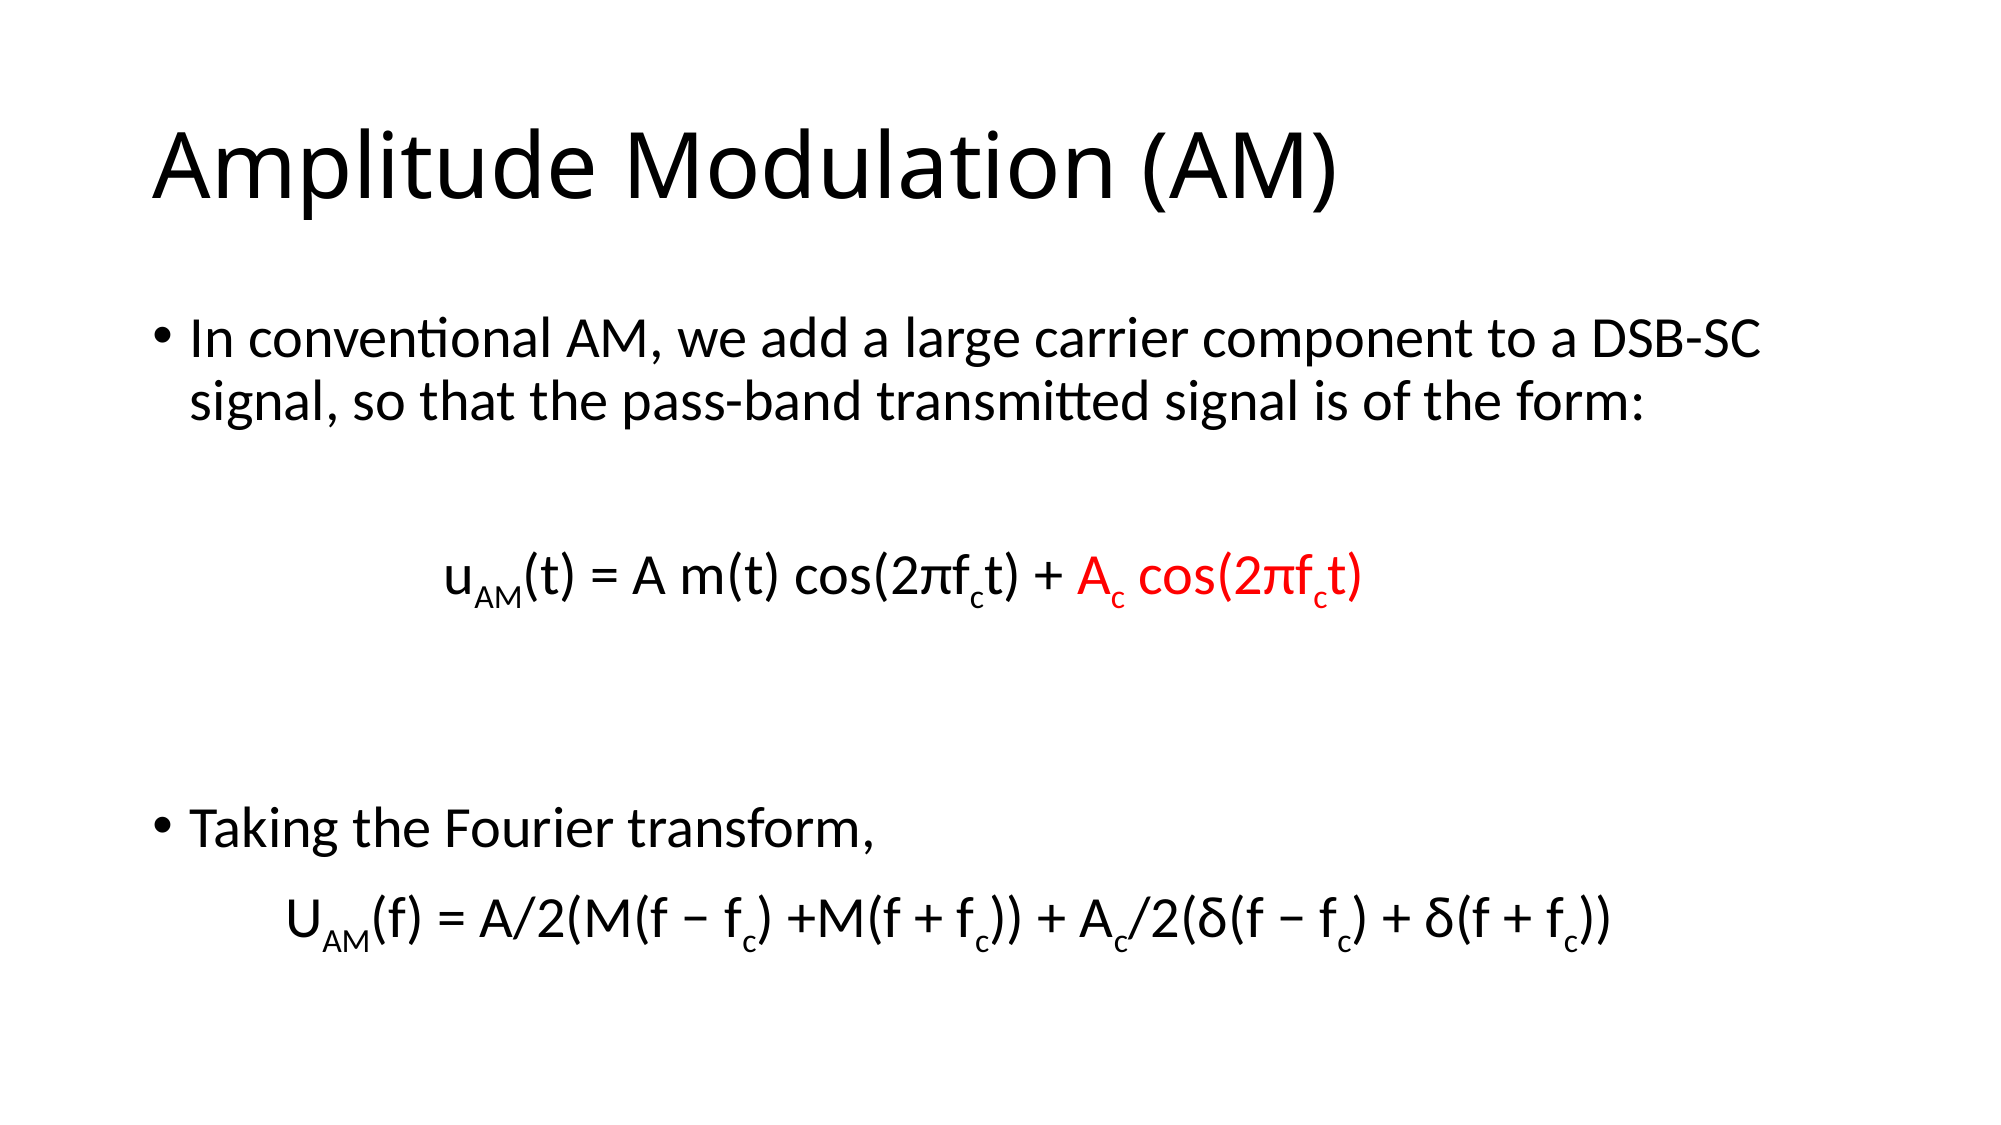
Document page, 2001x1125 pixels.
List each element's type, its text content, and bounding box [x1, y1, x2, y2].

list In conventional AM, we add a large carrier component to a DSB-SC signal, so that the pass-band transmitted signal is of the form: uAM(t) = A m(t) cos(2πfct) + Ac cos(2πfct) Taking the Fourier transform, UAM(f) = A/2(M(f − fc) +M(f + fc)) + Ac/2(δ(f − fc) + δ(f + fc)) [137, 299, 1863, 1014]
title Amplitude Modulation (AM) [137, 59, 1863, 278]
